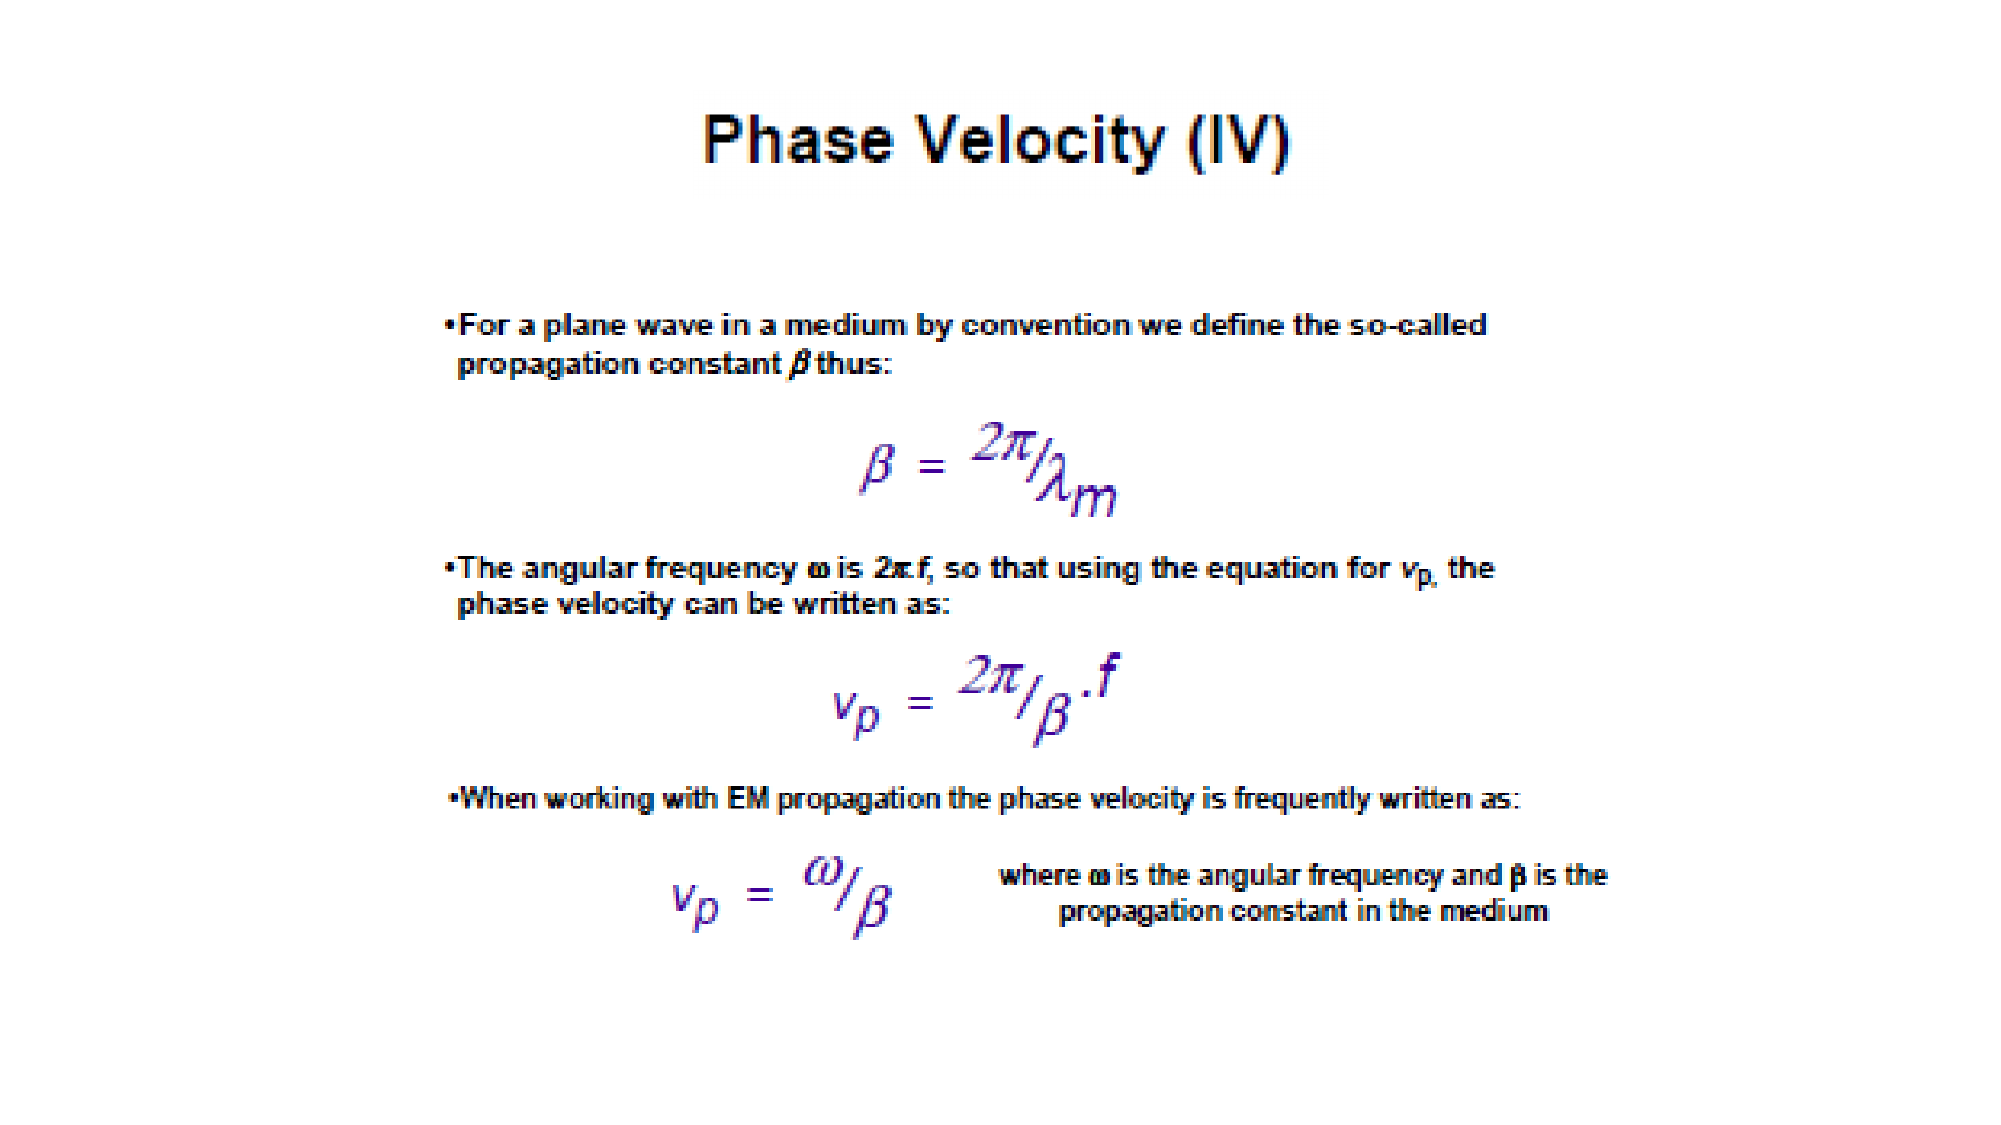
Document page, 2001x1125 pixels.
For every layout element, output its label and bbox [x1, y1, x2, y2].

picture [422, 290, 1630, 1017]
picture [693, 90, 1330, 199]
